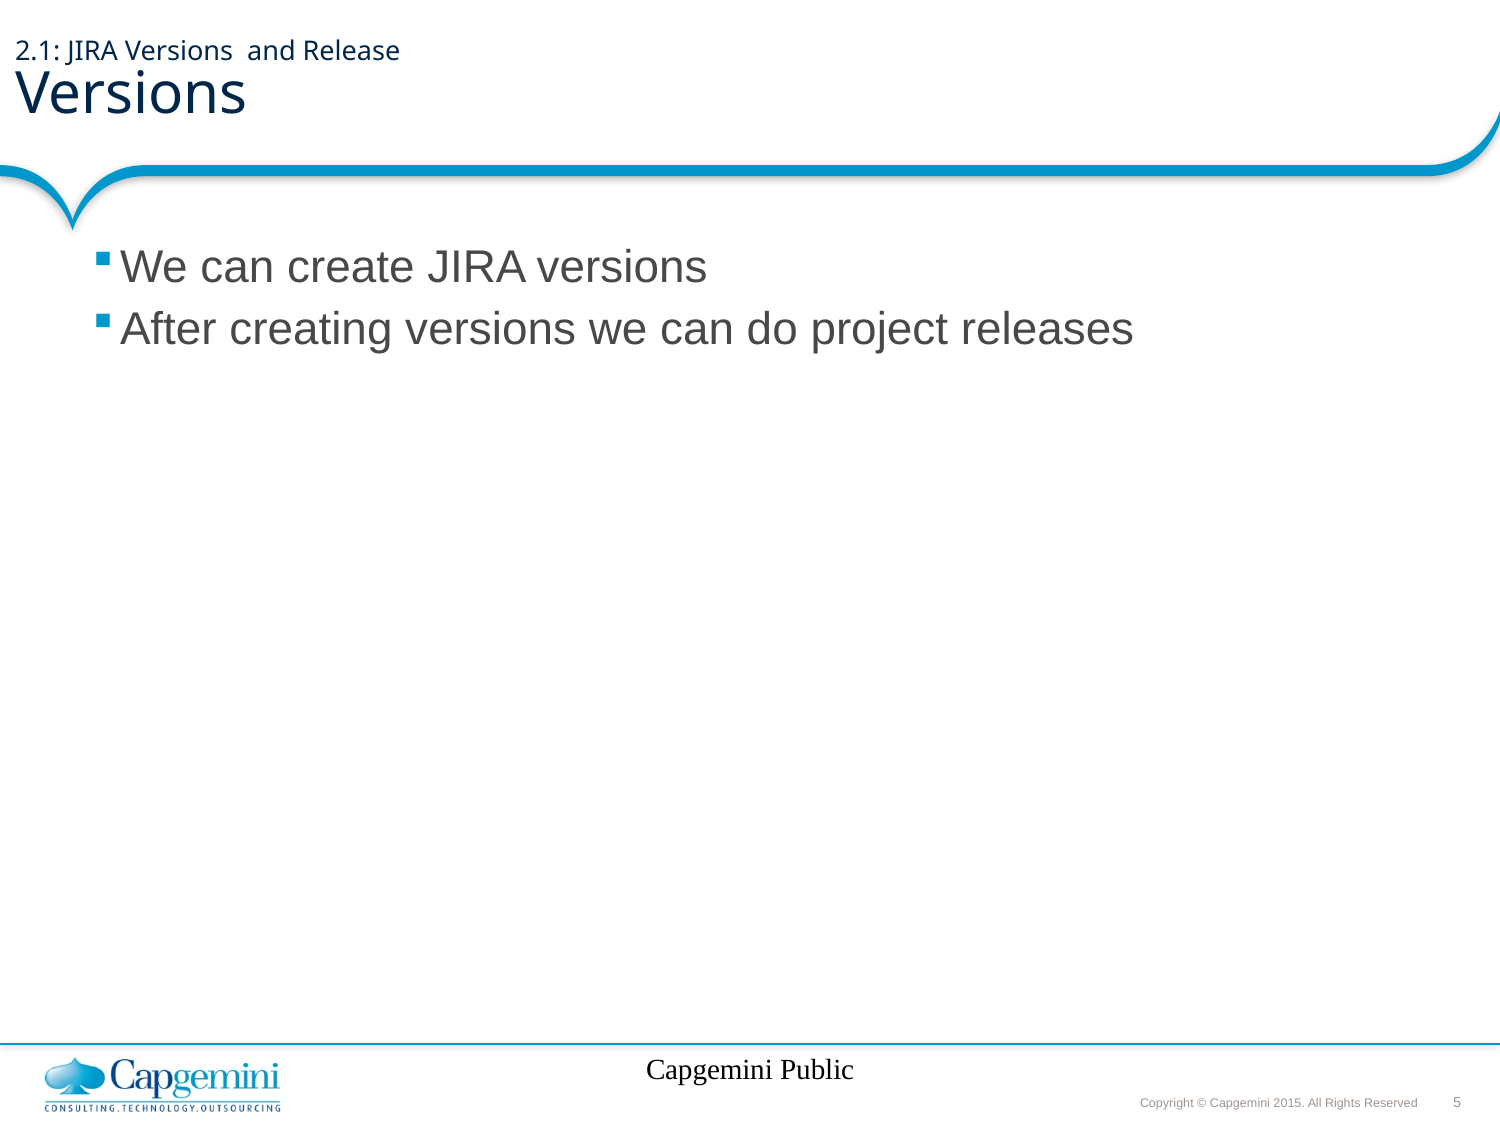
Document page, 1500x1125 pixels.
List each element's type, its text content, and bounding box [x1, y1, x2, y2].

footer Capgemini Public [512, 1042, 988, 1103]
picture [44, 1056, 281, 1113]
list We can create JIRA versions After creating versions we can do project releases [75, 231, 1425, 1005]
title 2.1: JIRA Versions and Release Versions [0, 0, 1500, 165]
